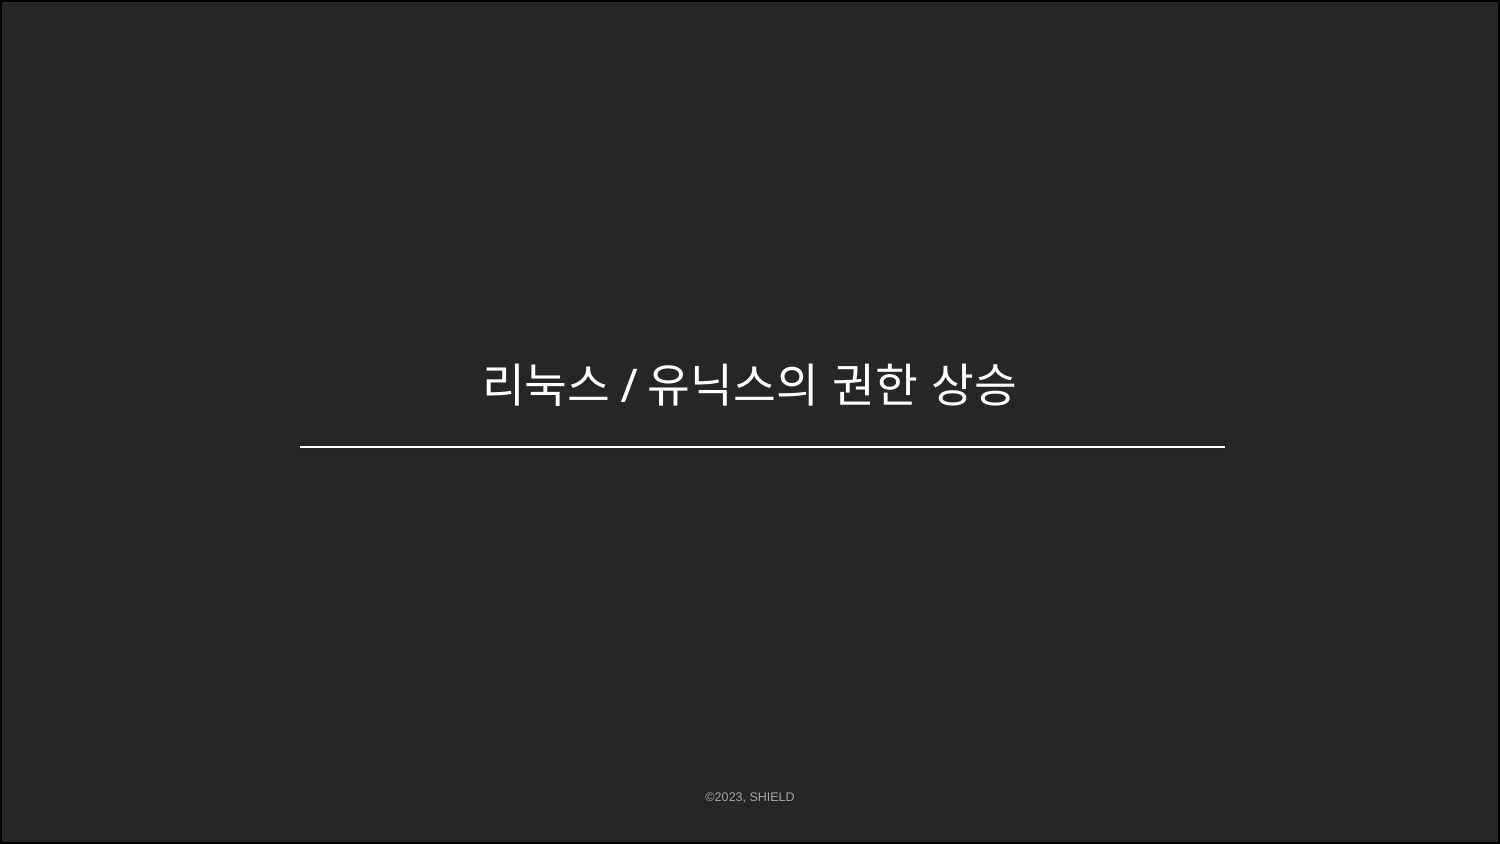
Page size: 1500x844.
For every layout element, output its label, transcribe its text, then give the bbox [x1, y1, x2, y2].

title 리눅스/유닉스의 권한 상승 [331, 348, 1169, 420]
